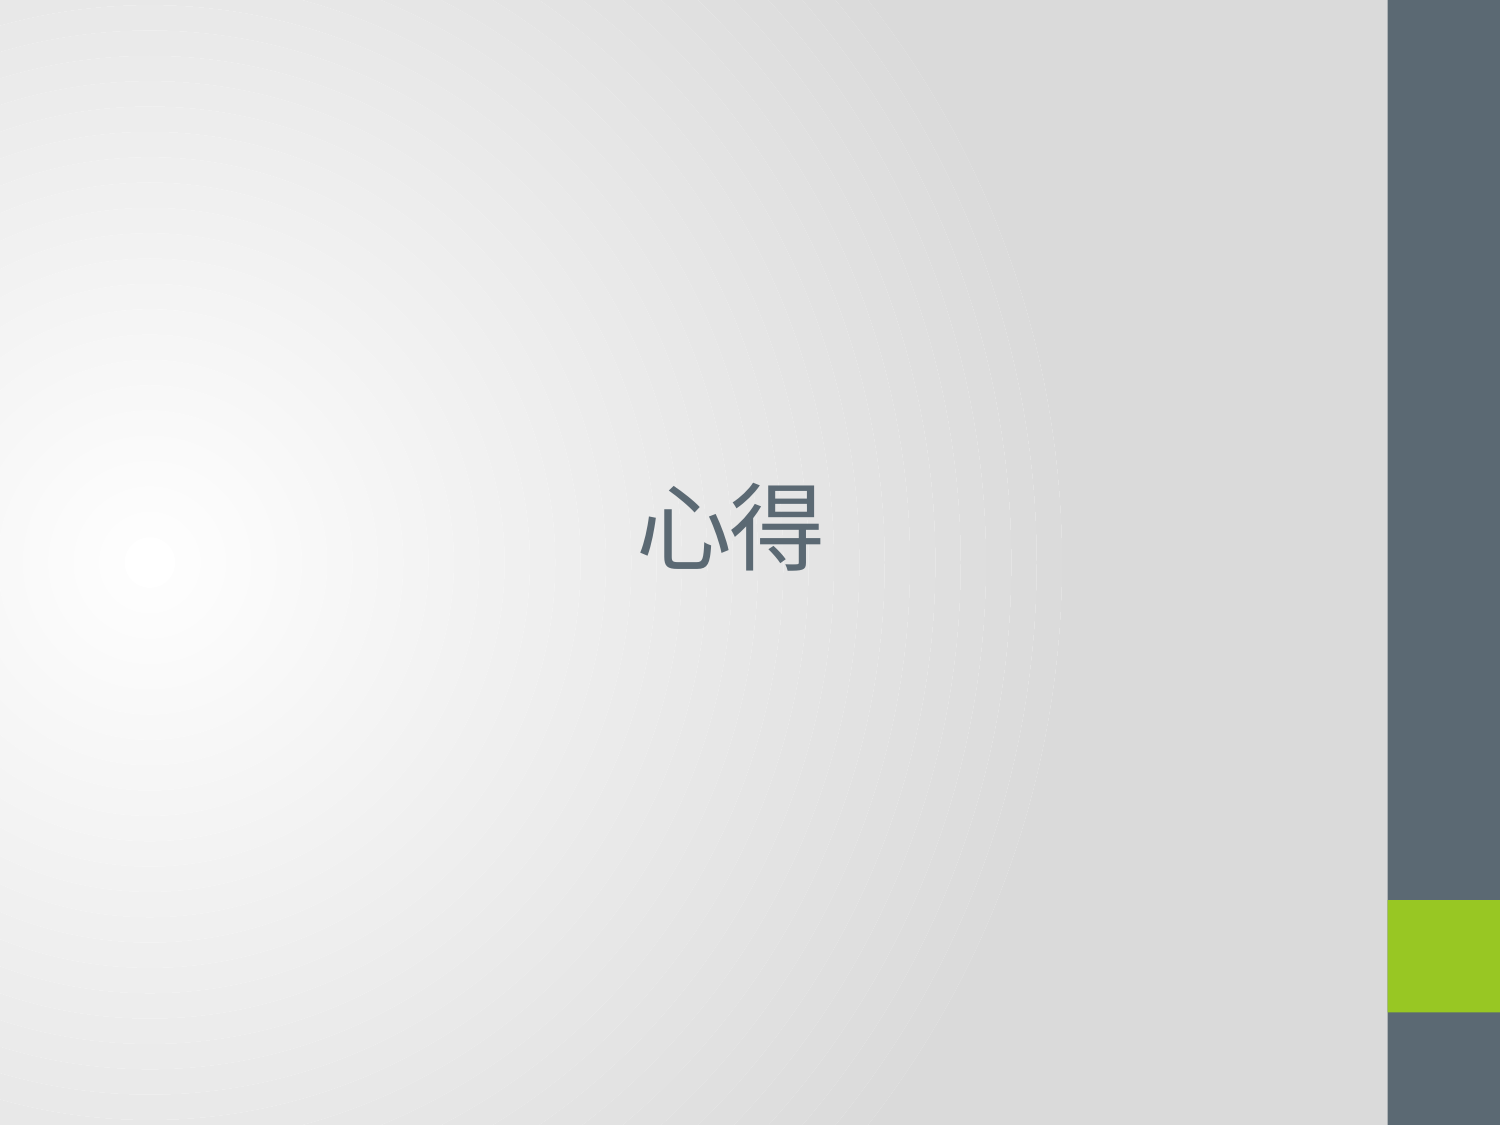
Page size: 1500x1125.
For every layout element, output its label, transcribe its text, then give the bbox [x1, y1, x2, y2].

text_box 心得 [112, 312, 1350, 738]
